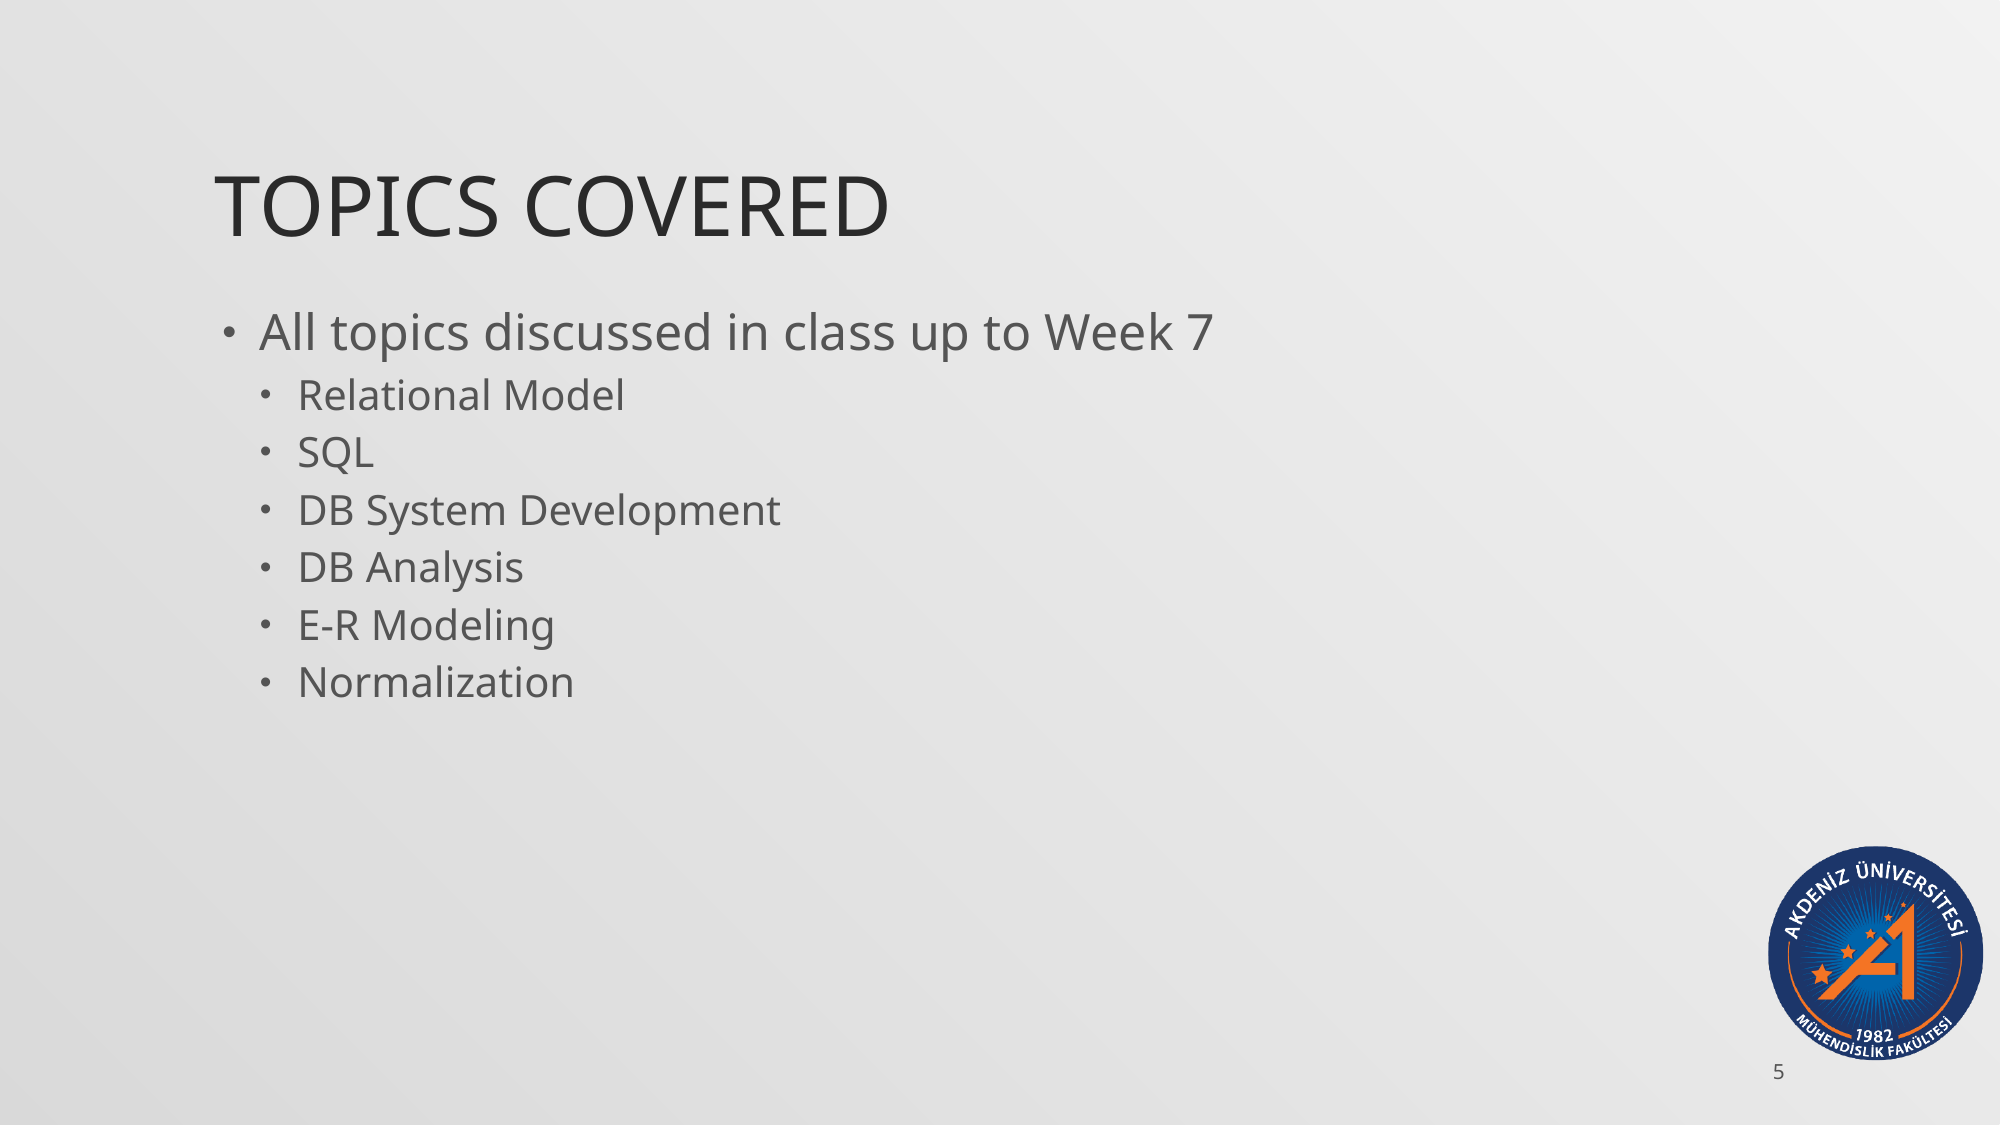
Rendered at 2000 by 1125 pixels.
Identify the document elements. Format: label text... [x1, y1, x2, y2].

slide_number 5 [1612, 1057, 1800, 1088]
list All topics discussed in class up to Week 7 Relational Model SQL DB System Development DB Analysis E-R Modeling Normalization [199, 299, 1800, 1013]
title Topics Covered [199, 45, 1800, 263]
picture [1767, 843, 1985, 1061]
